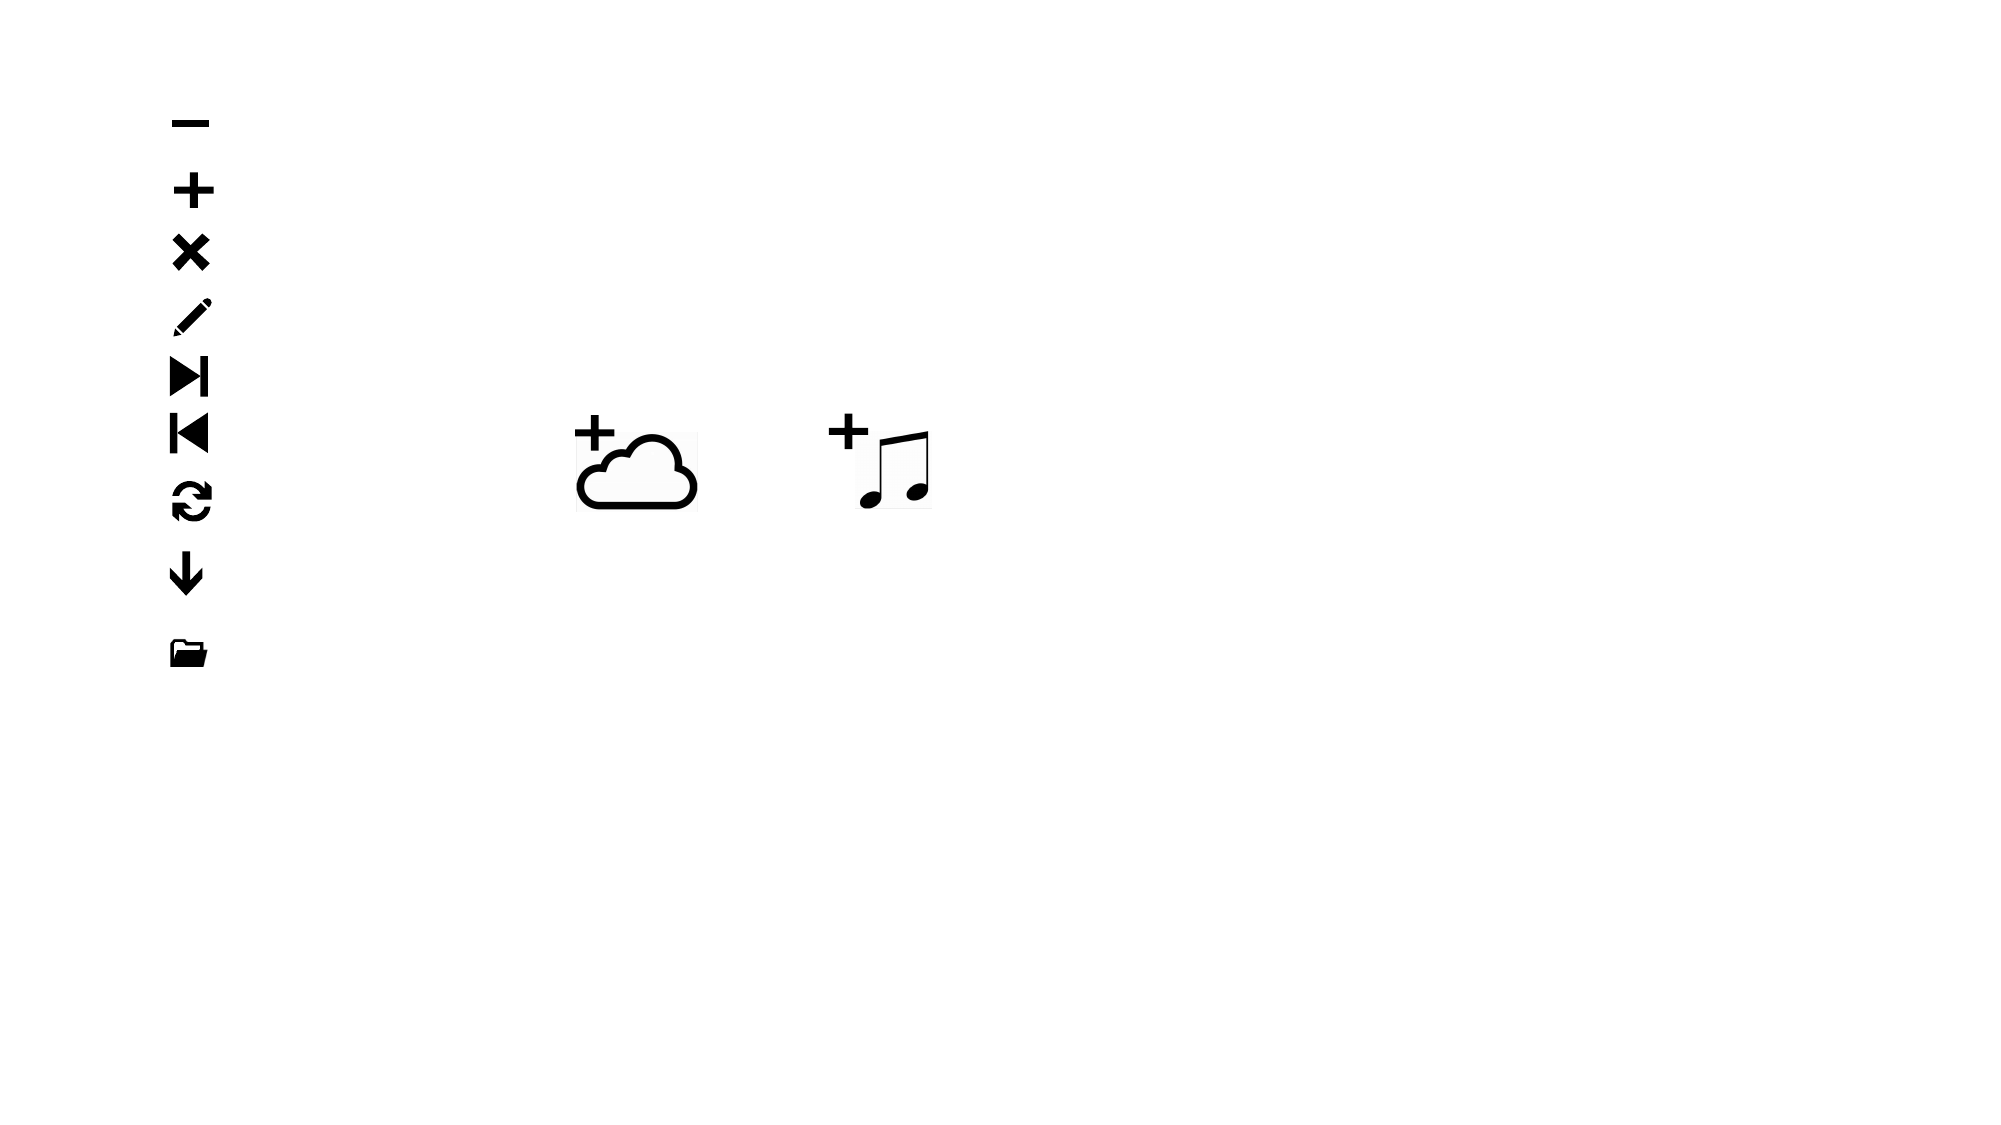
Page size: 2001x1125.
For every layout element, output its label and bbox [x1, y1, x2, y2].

text_box [169, 551, 203, 596]
picture [150, 453, 237, 540]
picture [143, 86, 237, 341]
text_box [169, 412, 208, 453]
picture [551, 393, 698, 512]
picture [169, 356, 200, 397]
picture [170, 638, 208, 667]
picture [805, 392, 932, 510]
text_box [199, 355, 209, 398]
